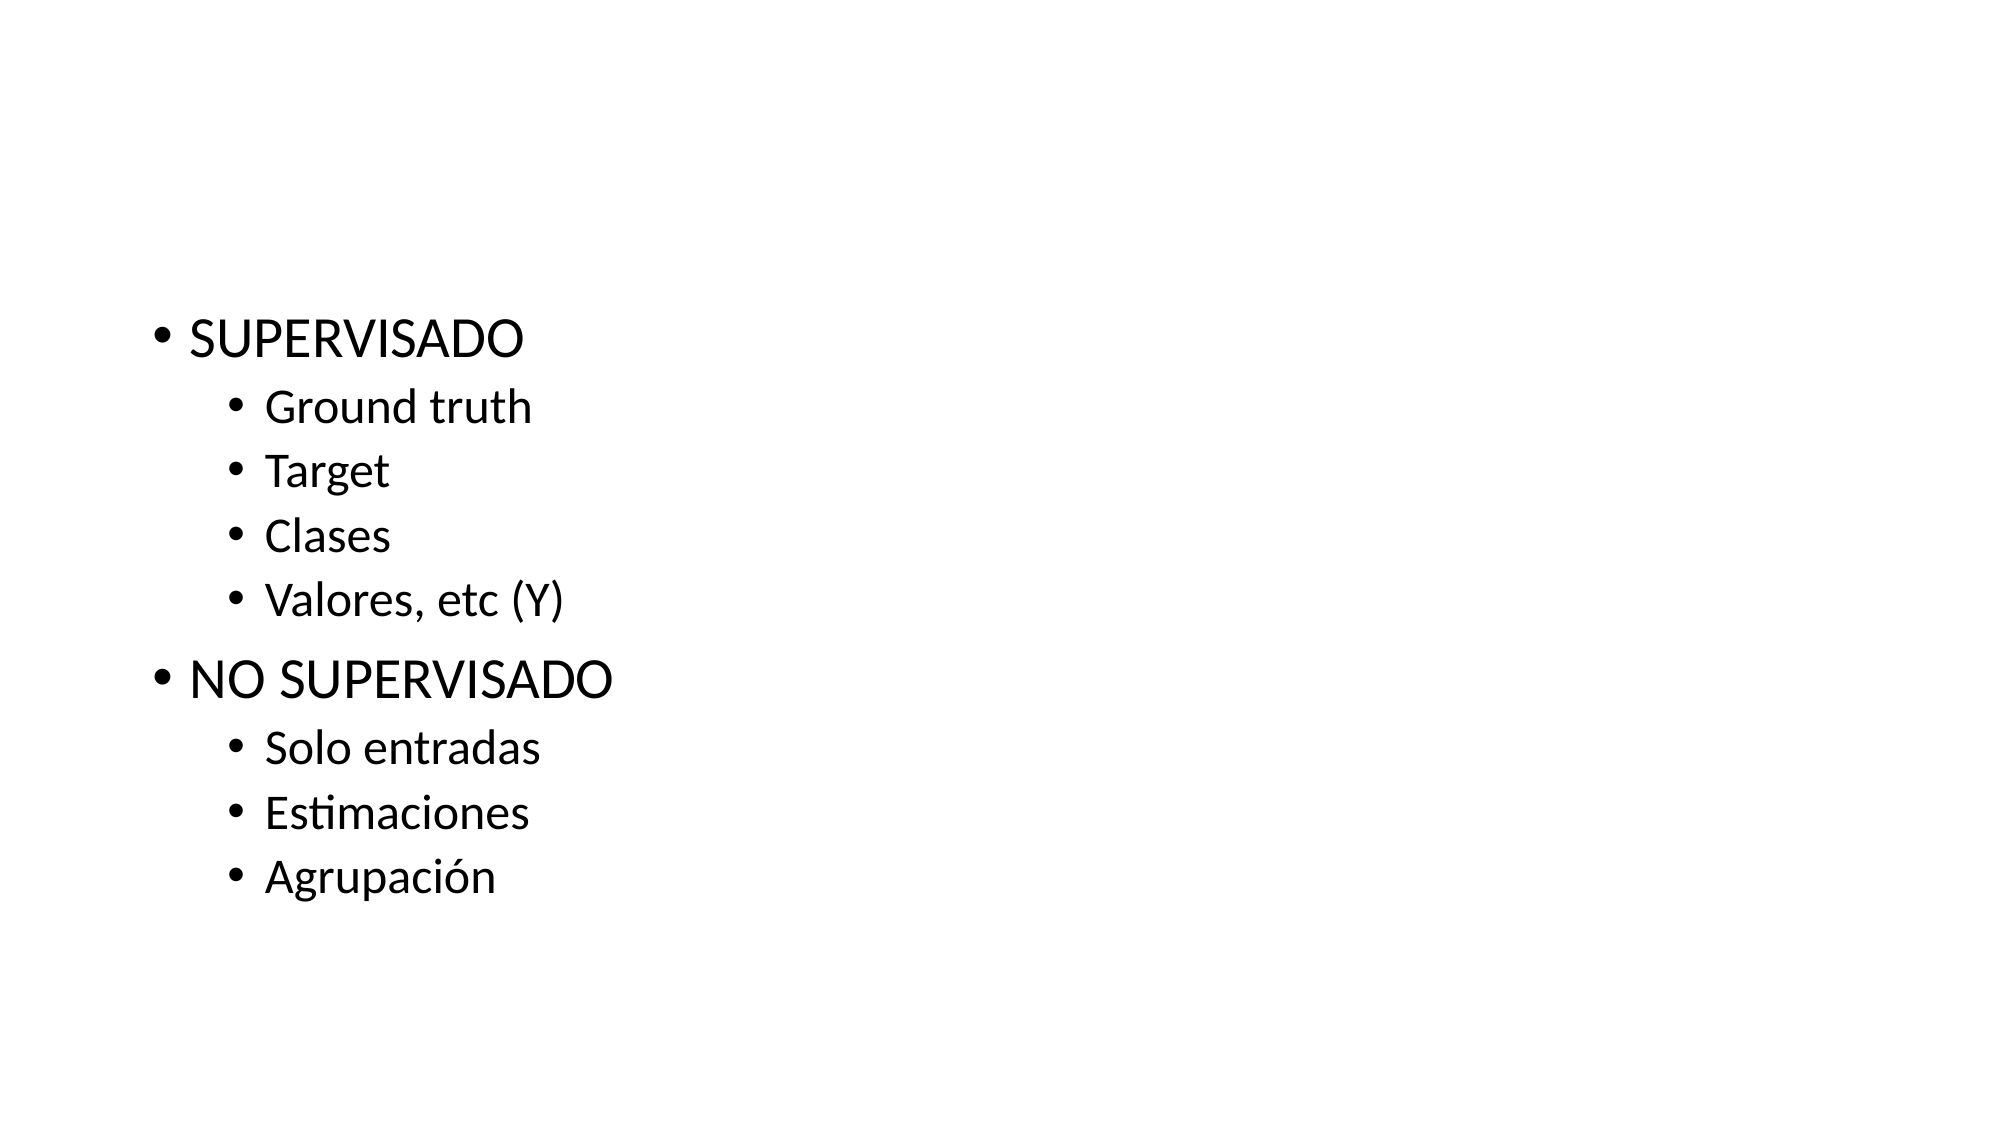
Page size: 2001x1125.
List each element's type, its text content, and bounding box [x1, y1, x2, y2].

list SUPERVISADO Ground truth Target Clases Valores, etc (Y) NO SUPERVISADO Solo entradas Estimaciones Agrupación [137, 299, 1863, 1014]
